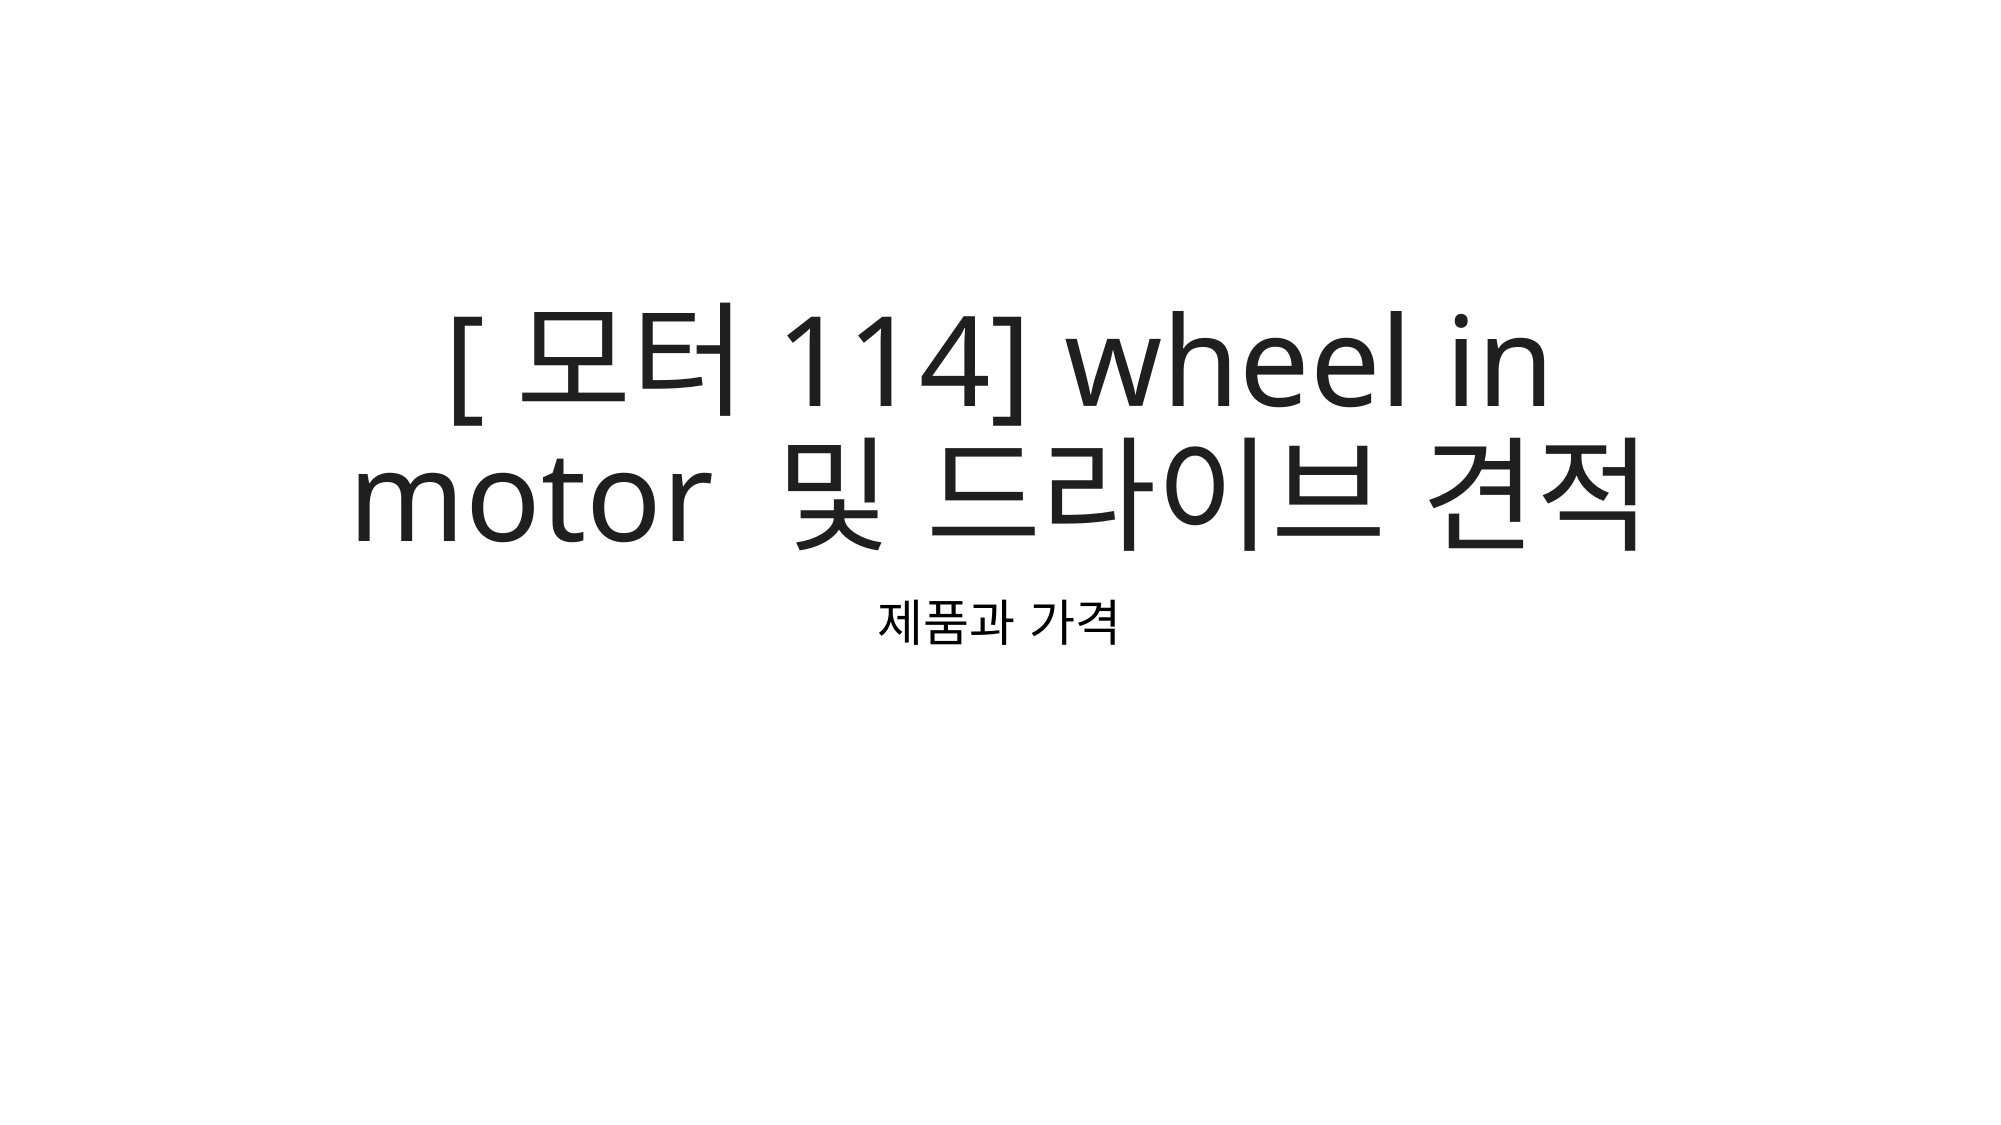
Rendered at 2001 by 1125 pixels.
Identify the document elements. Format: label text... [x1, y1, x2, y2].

subtitle 제품과 가격 [249, 590, 1750, 863]
title [모터114] wheel in motor 및 드라이브 견적 [249, 184, 1750, 576]
